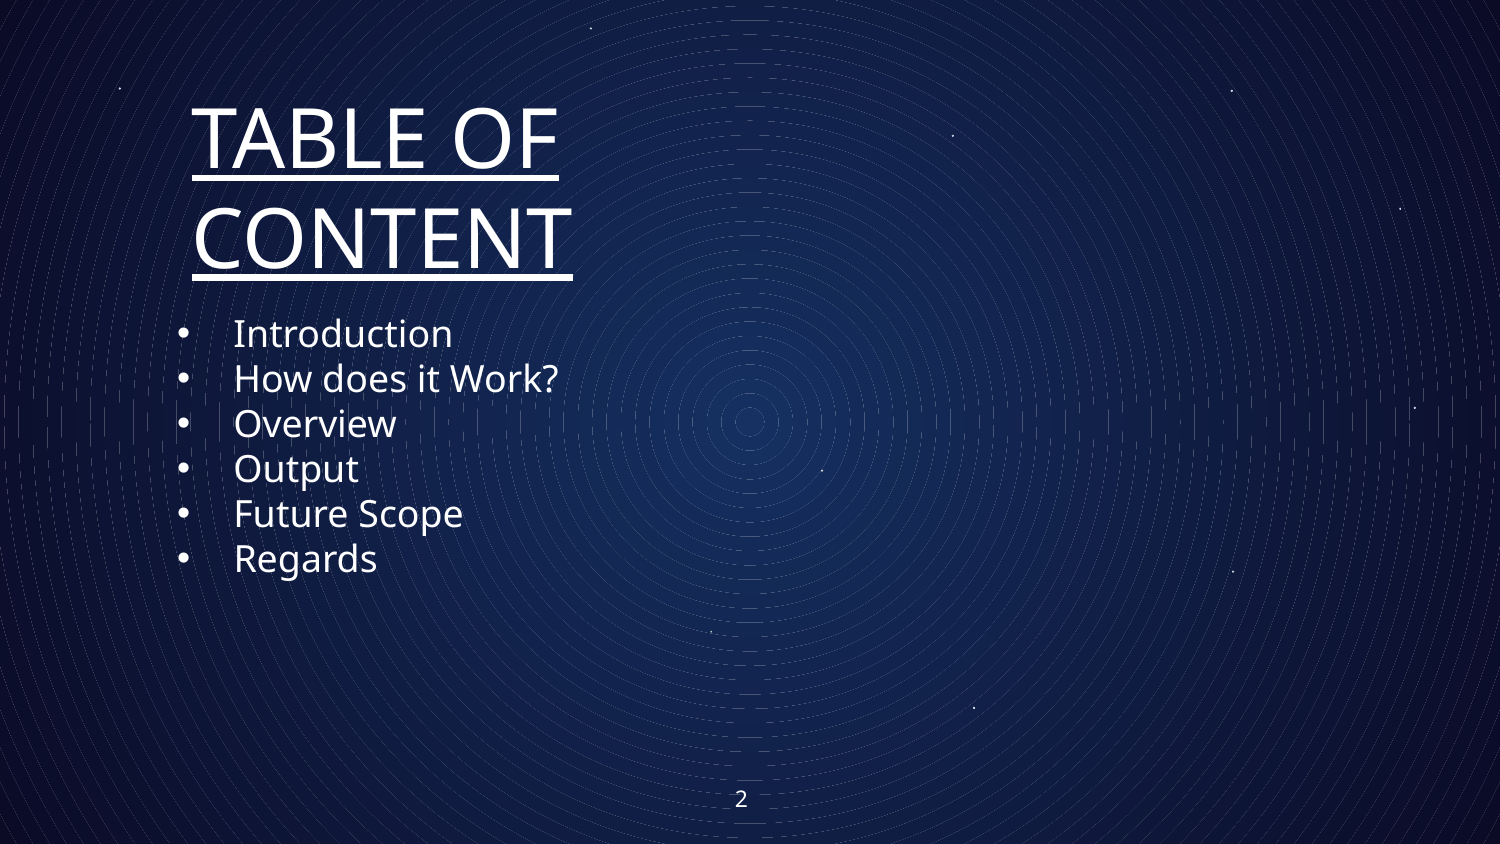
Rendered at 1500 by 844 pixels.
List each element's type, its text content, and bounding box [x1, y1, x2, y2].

picture [949, 132, 956, 139]
picture [1397, 205, 1403, 212]
picture [1228, 87, 1235, 94]
picture [970, 704, 977, 711]
text_box Introduction How does it Work? Overview Output Future Scope Regards [162, 302, 1338, 633]
picture [587, 25, 594, 31]
title TABLE OF CONTENT [176, 2, 953, 302]
text_box 2 [720, 777, 780, 820]
picture [1411, 404, 1418, 411]
picture [116, 85, 123, 92]
text_box [631, 730, 810, 844]
